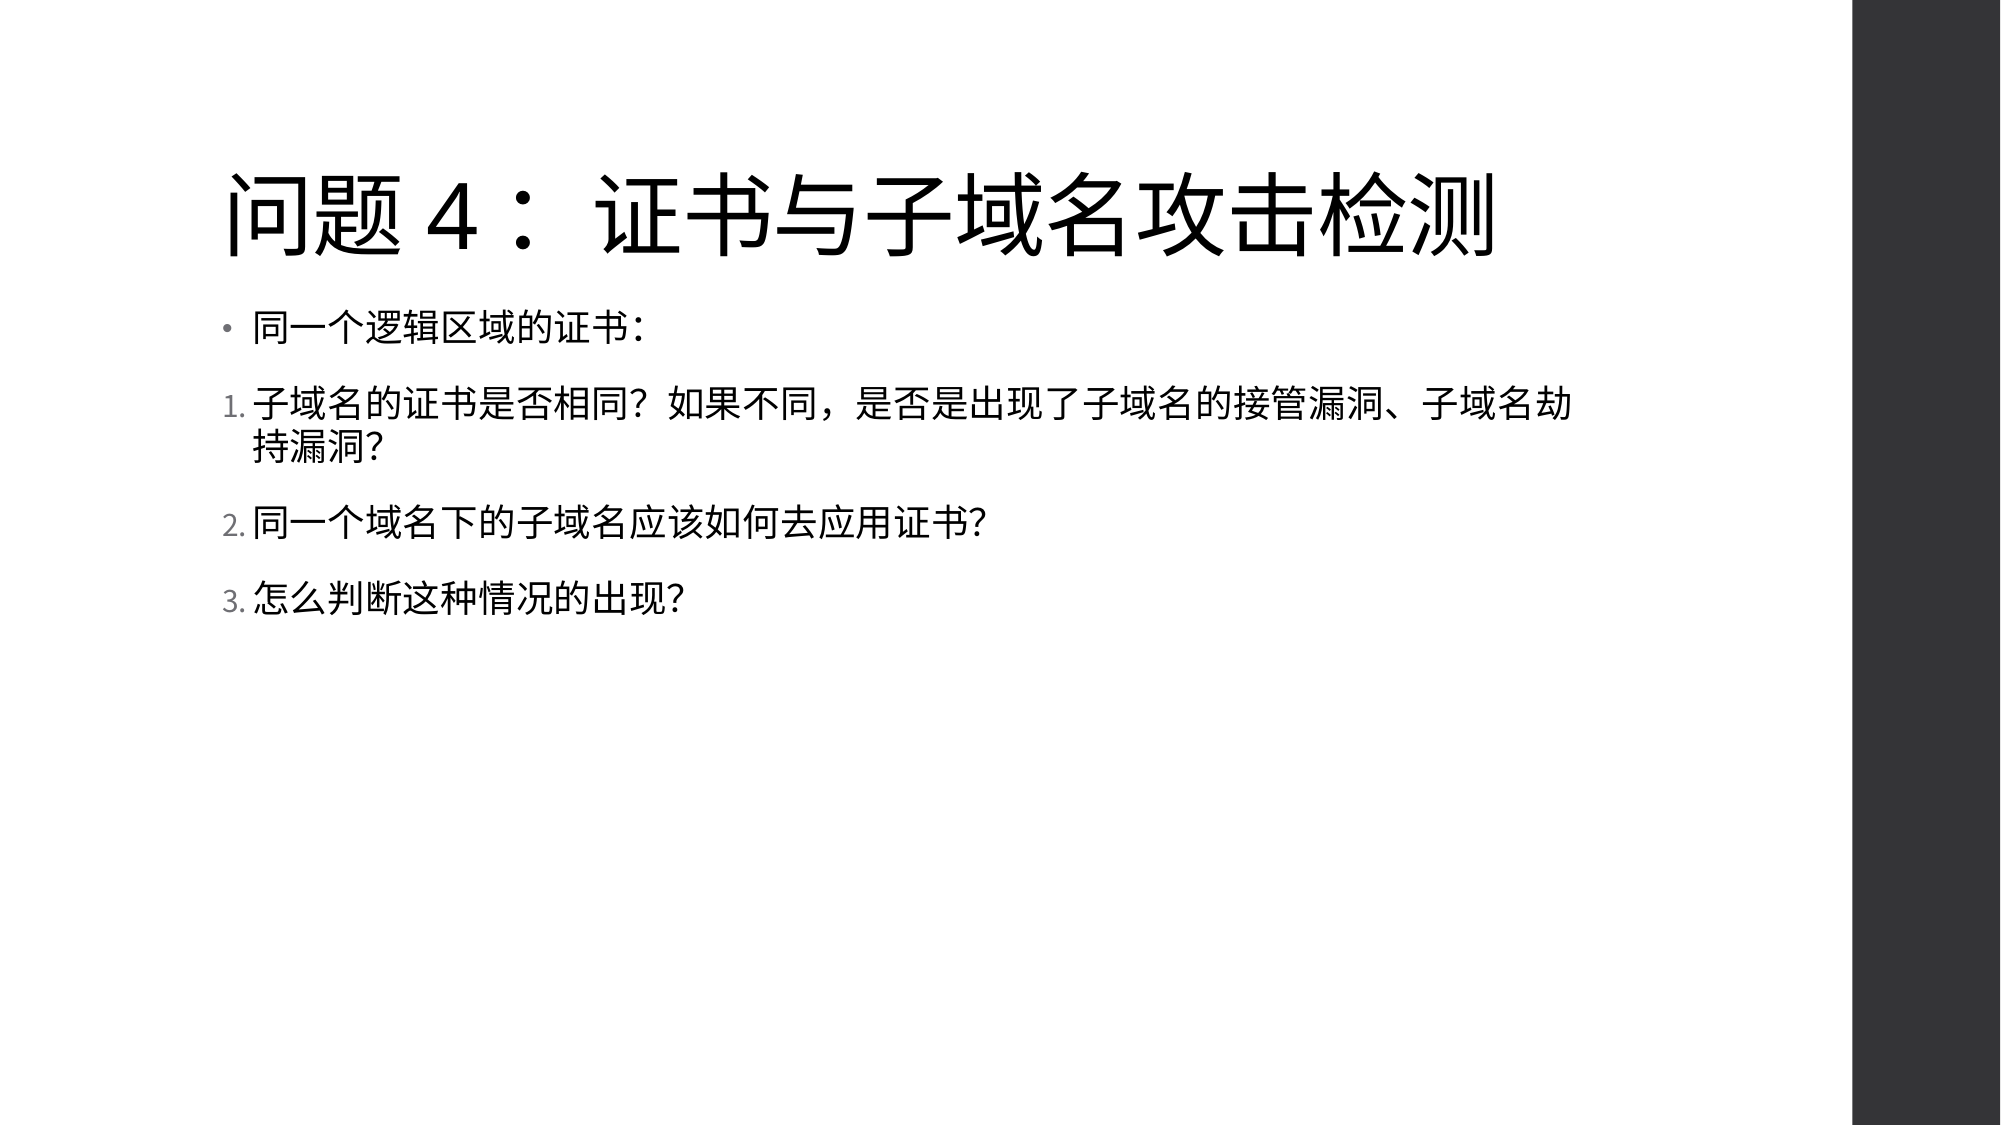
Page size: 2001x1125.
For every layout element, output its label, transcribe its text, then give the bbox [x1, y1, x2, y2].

title 问题4：证书与子域名攻击检测 [206, 60, 1797, 278]
list 同一个逻辑区域的证书： 子域名的证书是否相同？如果不同，是否是出现了子域名的接管漏洞、子域名劫持漏洞？ 同一个域名下的子域名应该如何去应用证书？ 怎么判断这种情况的出现？ [206, 299, 1617, 1014]
